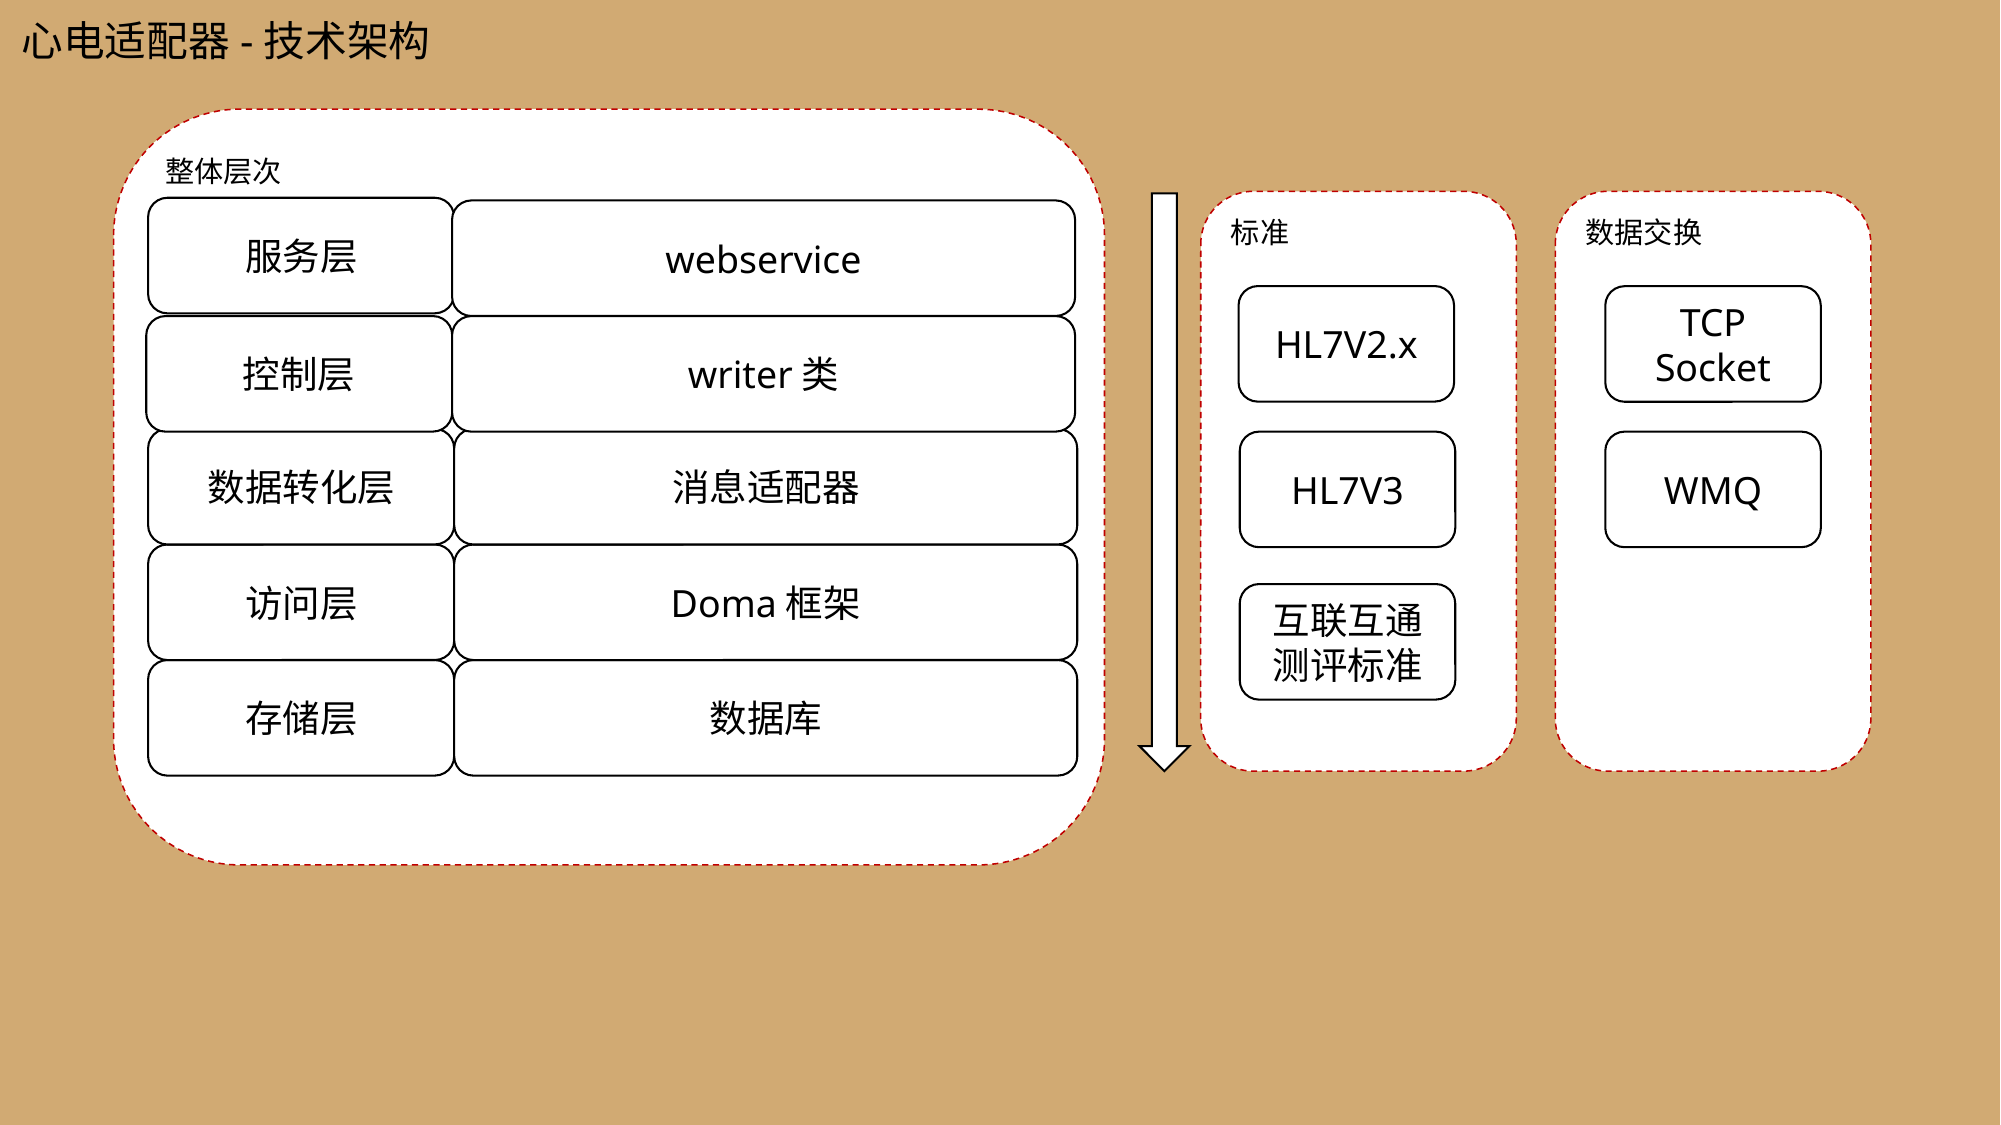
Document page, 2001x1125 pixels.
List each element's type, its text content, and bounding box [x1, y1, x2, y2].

text_box 消息适配器 [453, 430, 1079, 546]
text_box writer类 [451, 315, 1077, 433]
text_box 控制层 [145, 315, 452, 433]
text_box 访问层 [147, 545, 454, 662]
text_box WMQ [1604, 430, 1822, 549]
text_box TCP Socket [1604, 285, 1822, 403]
text_box 互联互通测评标准 [1238, 583, 1457, 701]
text_box 存储层 [147, 660, 454, 777]
text_box HL7V2.x [1237, 285, 1456, 403]
text_box Doma框架 [453, 545, 1079, 662]
text_box 数据库 [453, 660, 1079, 777]
text_box 服务层 [147, 196, 454, 315]
text_box 心电适配器-技术架构 [6, 7, 446, 72]
text_box 整体层次 [113, 109, 1105, 865]
text_box 标准 [1200, 191, 1517, 772]
text_box 数据转化层 [147, 430, 454, 546]
text_box [1136, 192, 1192, 773]
text_box 数据交换 [1555, 191, 1871, 772]
text_box webservice [451, 199, 1077, 316]
text_box HL7V3 [1238, 430, 1457, 549]
